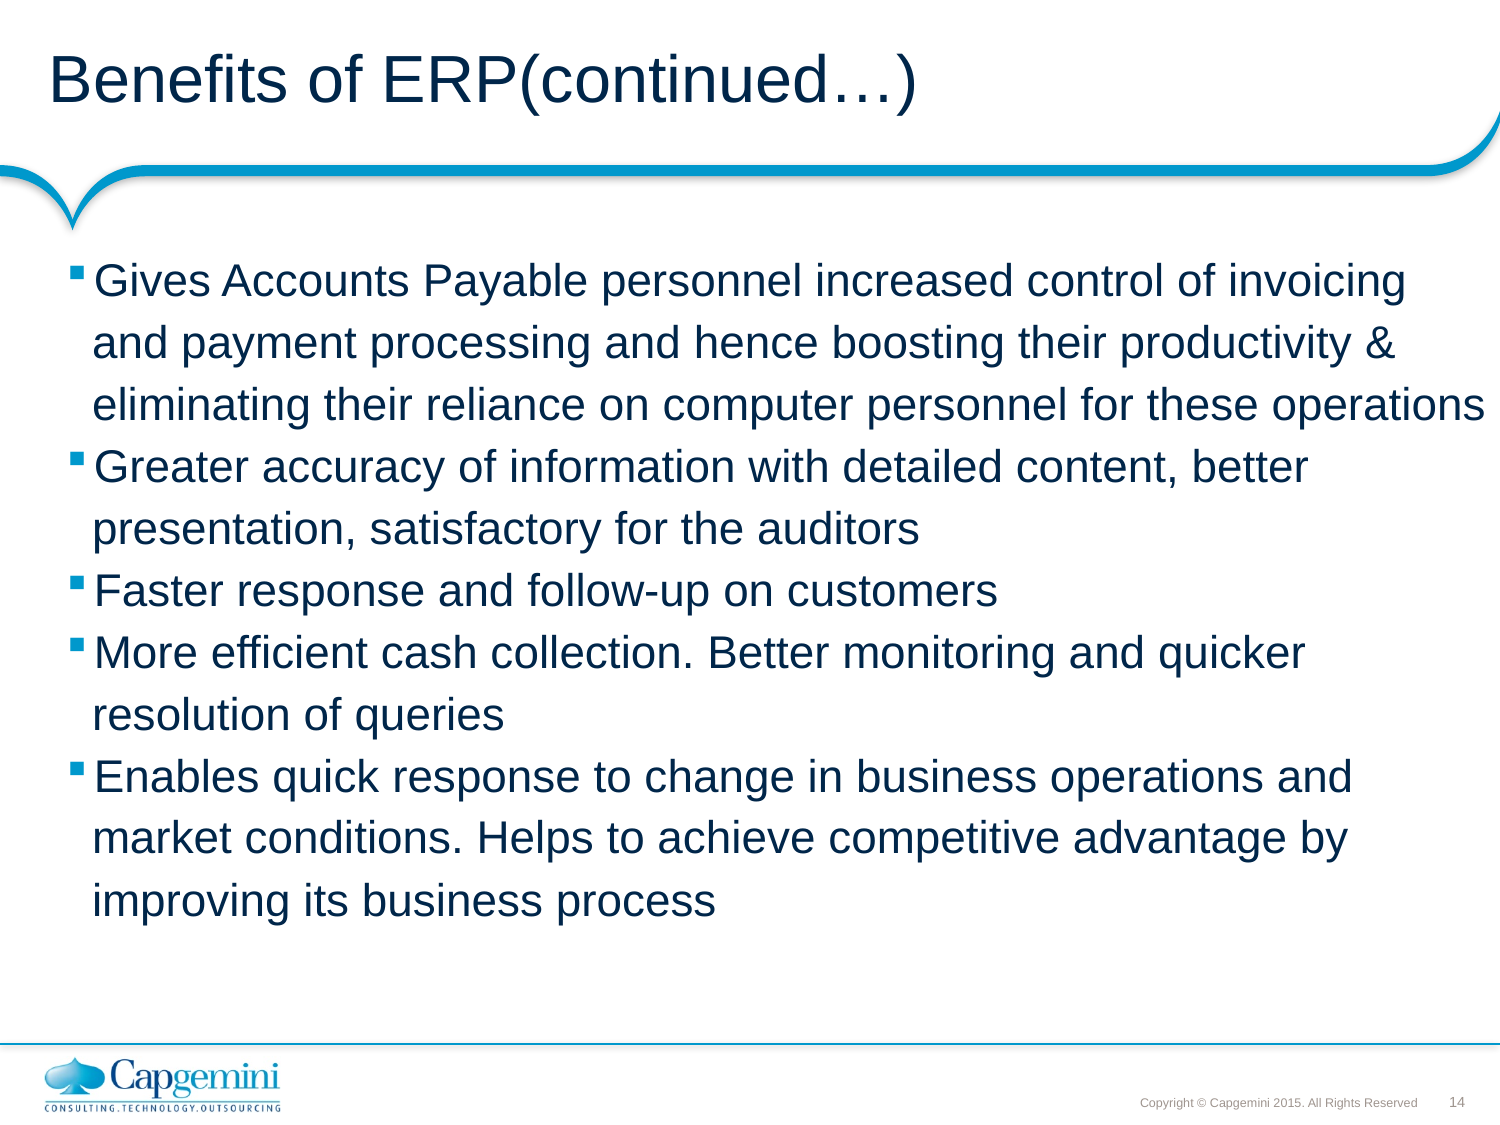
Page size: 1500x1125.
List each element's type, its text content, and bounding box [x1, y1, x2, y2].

list Gives Accounts Payable personnel increased control of invoicing and payment processing and hence boosting their productivity & eliminating their reliance on computer personnel for these operations Greater accuracy of information with detailed content, better presentation, satisfactory for the auditors Faster response and follow-up on customers More efficient cash collection. Better monitoring and quicker resolution of queries Enables quick response to change in business operations and market conditions. Helps to achieve competitive advantage by improving its business process [48, 245, 1500, 1007]
picture [44, 1056, 281, 1113]
title Benefits of ERP(continued…) [0, 0, 1500, 165]
